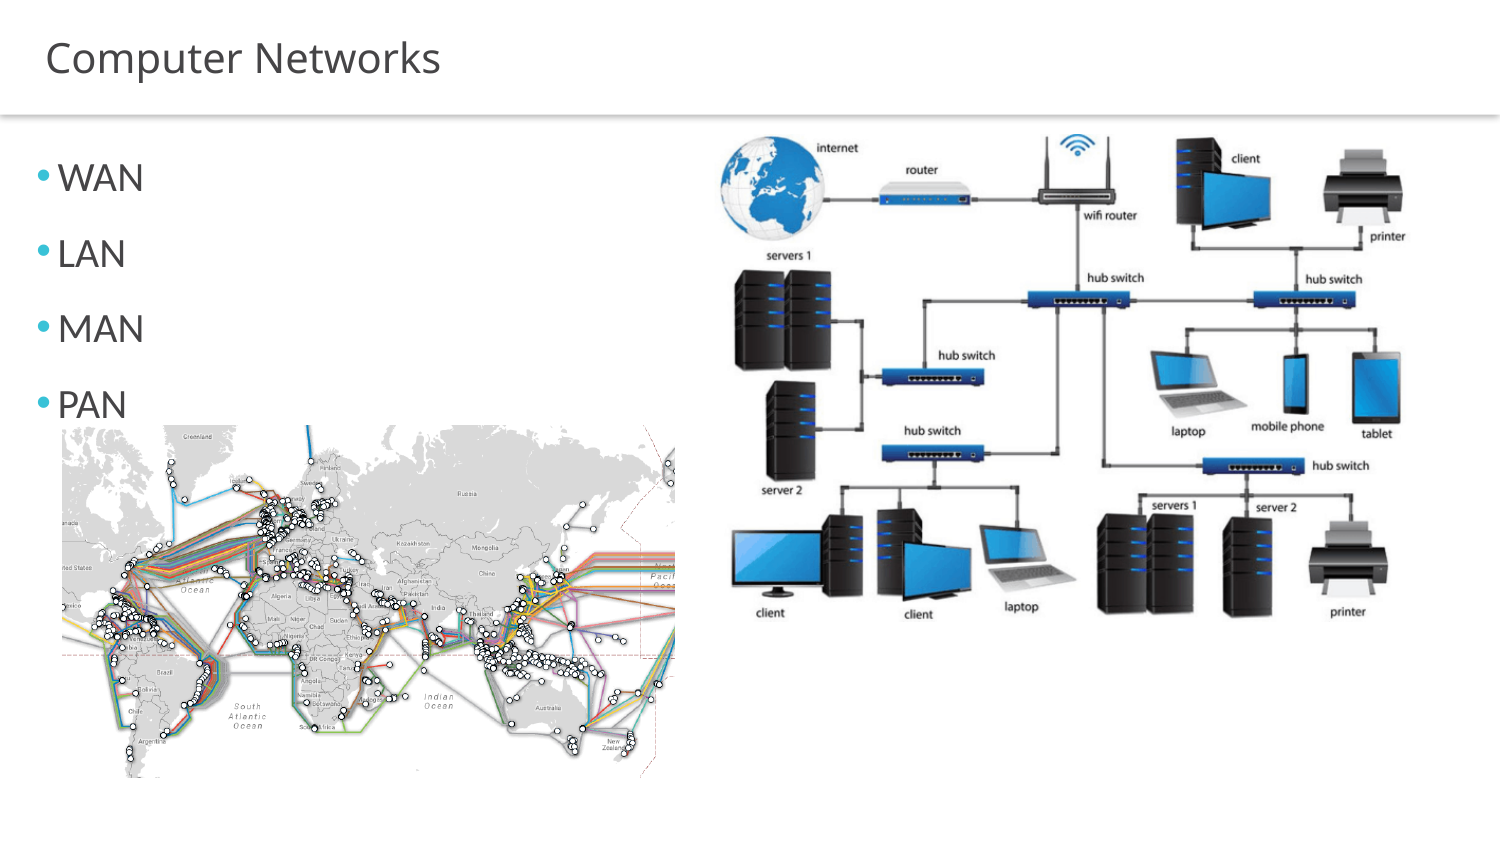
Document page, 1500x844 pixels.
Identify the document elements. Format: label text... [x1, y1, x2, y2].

list Computer Networks [0, 0, 1500, 115]
list WAN LAN MAN PAN [24, 134, 163, 435]
picture [62, 134, 1496, 778]
